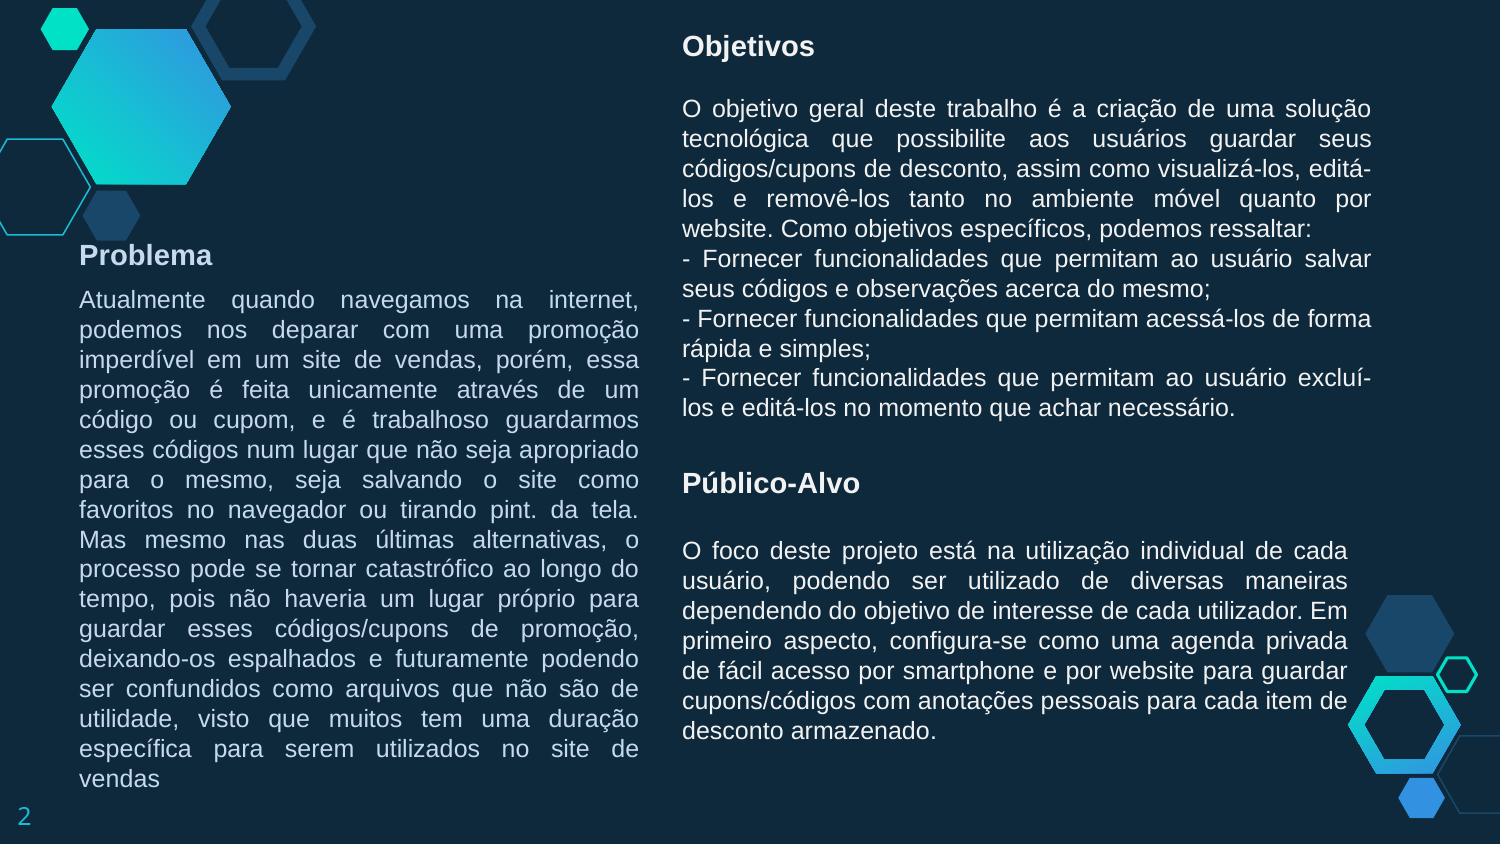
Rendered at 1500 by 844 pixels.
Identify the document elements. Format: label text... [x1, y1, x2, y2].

list Problema Atualmente quando navegamos na internet, podemos nos deparar com uma promoção imperdível em um site de vendas, porém, essa promoção é feita unicamente através de um código ou cupom, e é trabalhoso guardarmos esses códigos num lugar que não seja apropriado para o mesmo, seja salvando o site como favoritos no navegador ou tirando pint. da tela. Mas mesmo nas duas últimas alternativas, o processo pode se tornar catastrófico ao longo do tempo, pois não haveria um lugar próprio para guardar esses códigos/cupons de promoção, deixando-os espalhados e futuramente podendo ser confundidos como arquivos que não são de utilidade, visto que muitos tem uma duração específica para serem utilizados no site de vendas [41, 221, 656, 812]
text_box Público-Alvo O foco deste projeto está na utilização individual de cada usuário, podendo ser utilizado de diversas maneiras dependendo do objetivo de interesse de cada utilizador. Em primeiro aspecto, configura-se como uma agenda privada de fácil acesso por smartphone e por website para guardar cupons/códigos com anotações pessoais para cada item de desconto armazenado. [667, 457, 1365, 752]
text_box Objetivos O objetivo geral deste trabalho é a criação de uma solução tecnológica que possibilite aos usuários guardar seus códigos/cupons de desconto, assim como visualizá-los, editá-los e removê-los tanto no ambiente móvel quanto por website. Como objetivos específicos, podemos ressaltar: - Fornecer funcionalidades que permitam ao usuário salvar seus códigos e observações acerca do mesmo; - Fornecer funcionalidades que permitam acessá-los de forma rápida e simples; - Fornecer funcionalidades que permitam ao usuário excluí-los e editá-los no momento que achar necessário. [667, 20, 1388, 430]
slide_number 2 [2, 785, 93, 844]
